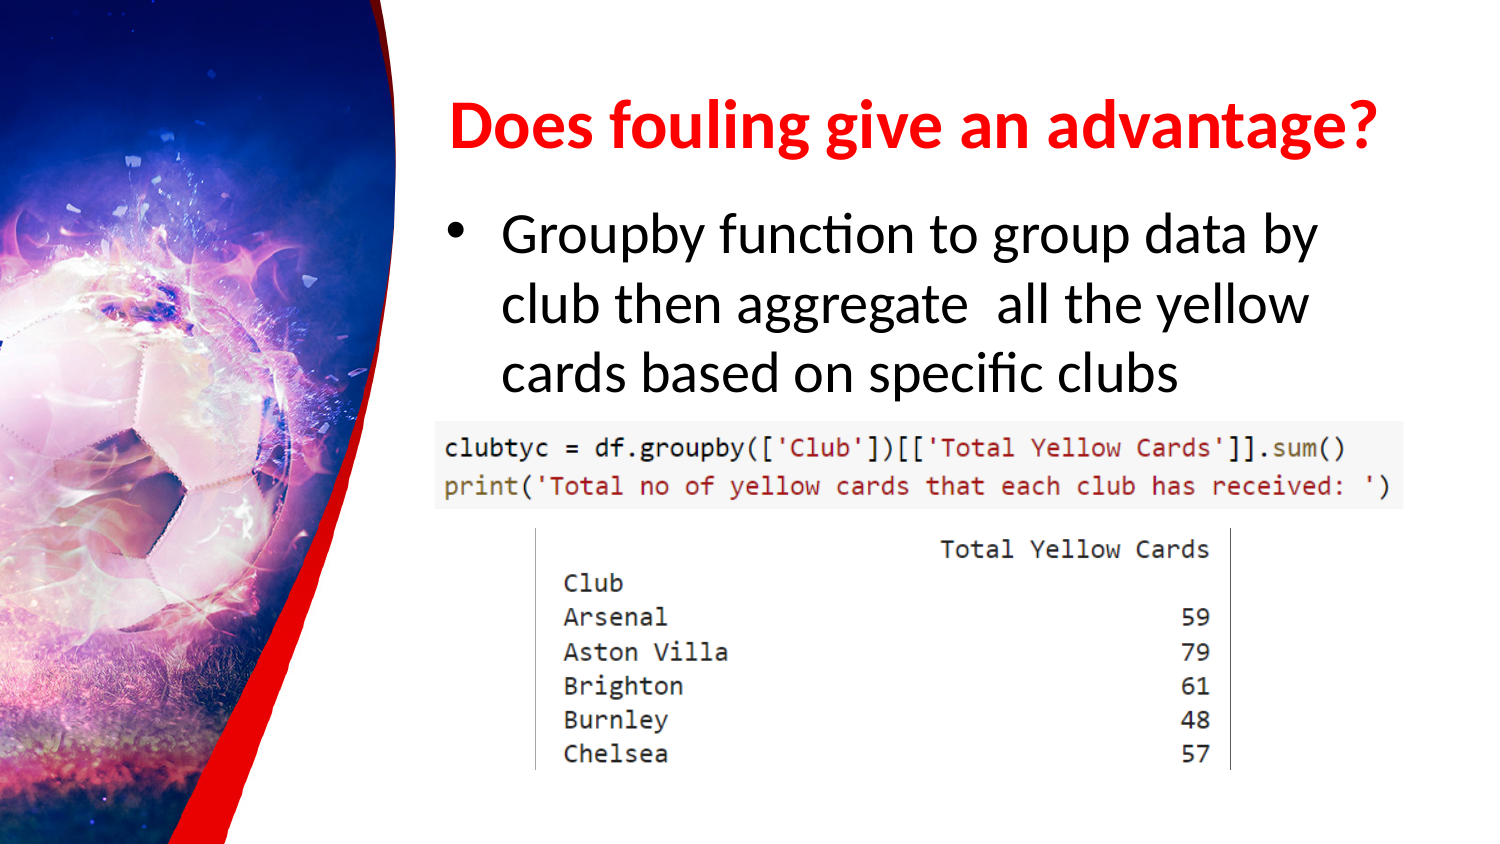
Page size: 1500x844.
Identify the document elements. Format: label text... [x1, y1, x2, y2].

list Groupby function to group data by club then aggregate all the yellow cards based on specific clubs [430, 187, 1428, 763]
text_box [434, 421, 1404, 509]
picture [0, 0, 1500, 844]
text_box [534, 528, 1231, 771]
title Does fouling give an advantage? [434, 60, 1429, 180]
